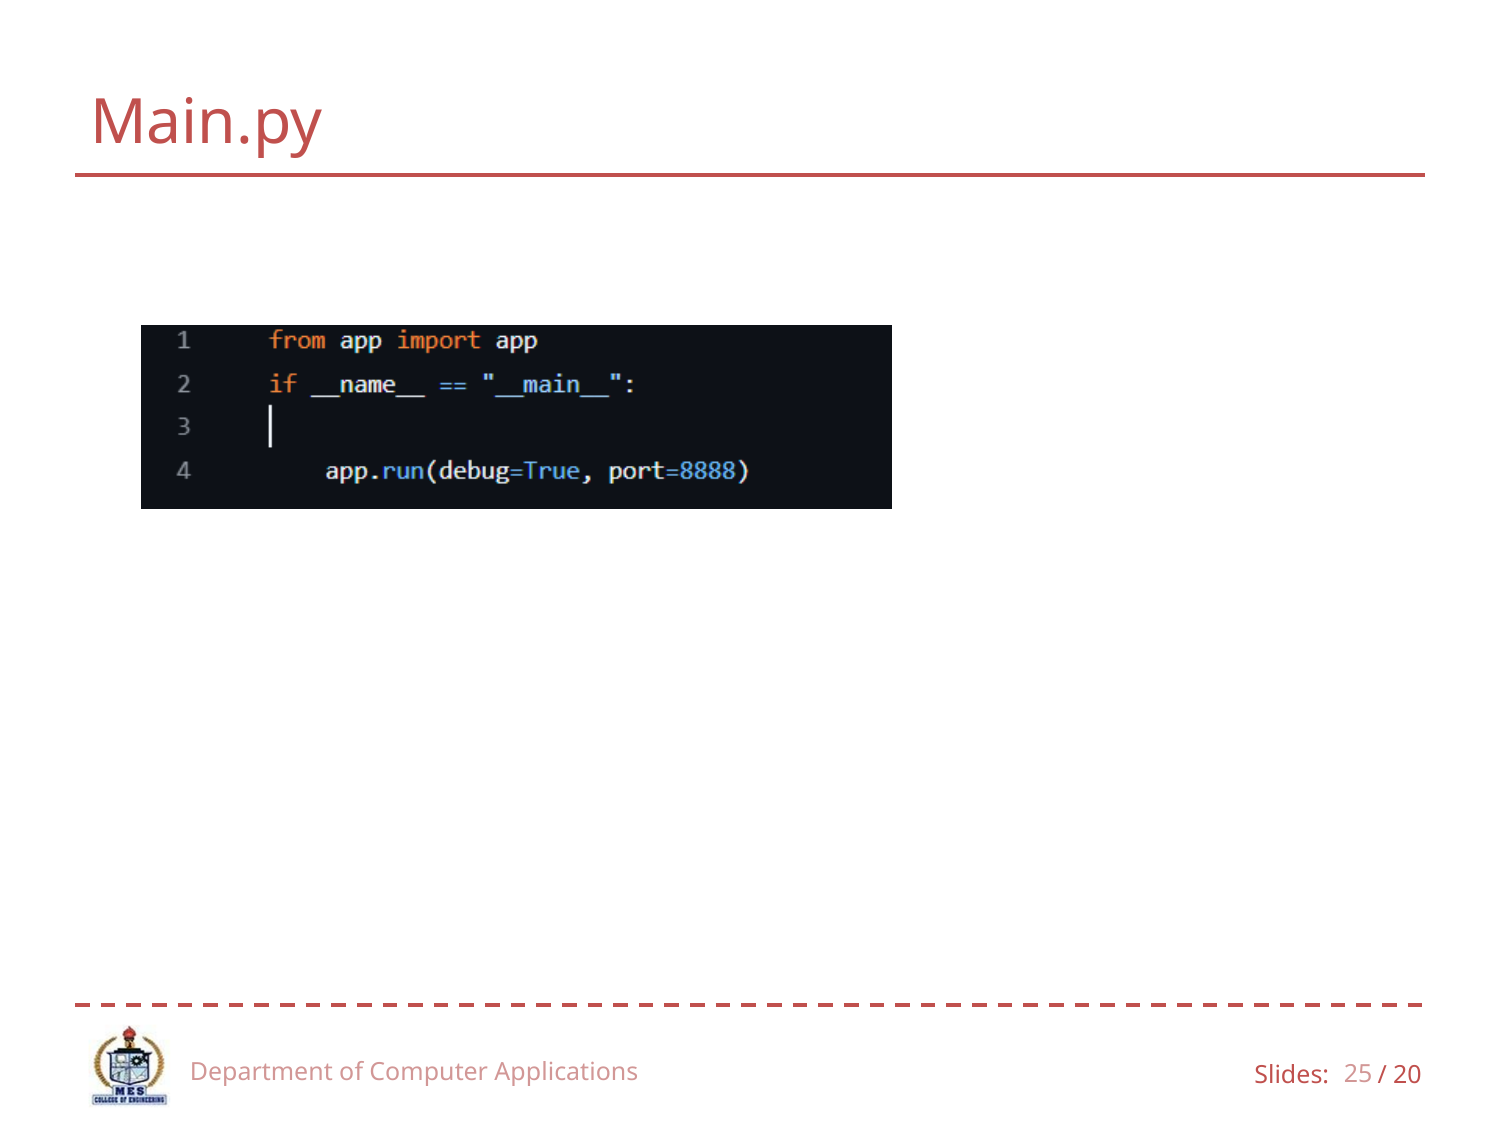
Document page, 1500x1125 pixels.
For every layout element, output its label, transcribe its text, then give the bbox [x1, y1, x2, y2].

picture [87, 1023, 171, 1109]
title Main.py [73, 48, 1427, 189]
slide_number 25 [1325, 1044, 1388, 1105]
footer Department of Computer Applications [174, 1042, 675, 1103]
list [141, 325, 892, 509]
